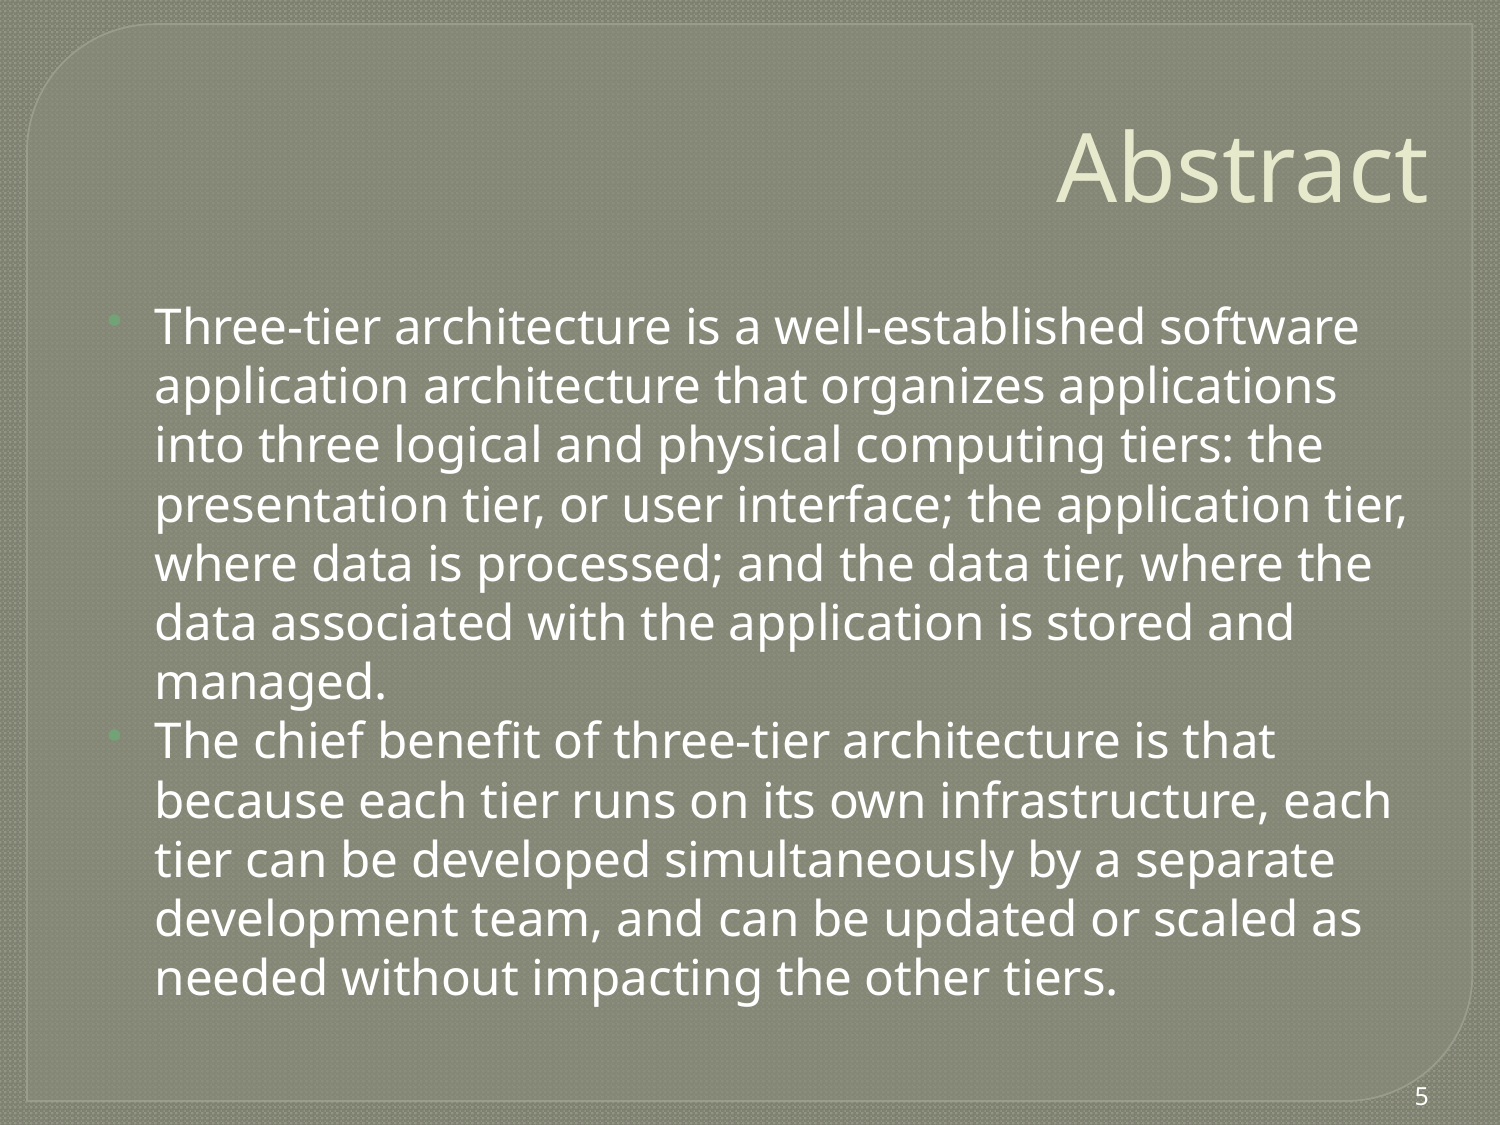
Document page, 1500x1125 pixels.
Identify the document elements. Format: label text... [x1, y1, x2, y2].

list Three-tier architecture is a well-established software application architecture that organizes applications into three logical and physical computing tiers: the presentation tier, or user interface; the application tier, where data is processed; and the data tier, where the data associated with the application is stored and managed. The chief benefit of three-tier architecture is that because each tier runs on its own infrastructure, each tier can be developed simultaneously by a separate development team, and can be updated or scaled as needed without impacting the other tiers. [93, 287, 1444, 1030]
title Abstract [93, 70, 1444, 258]
